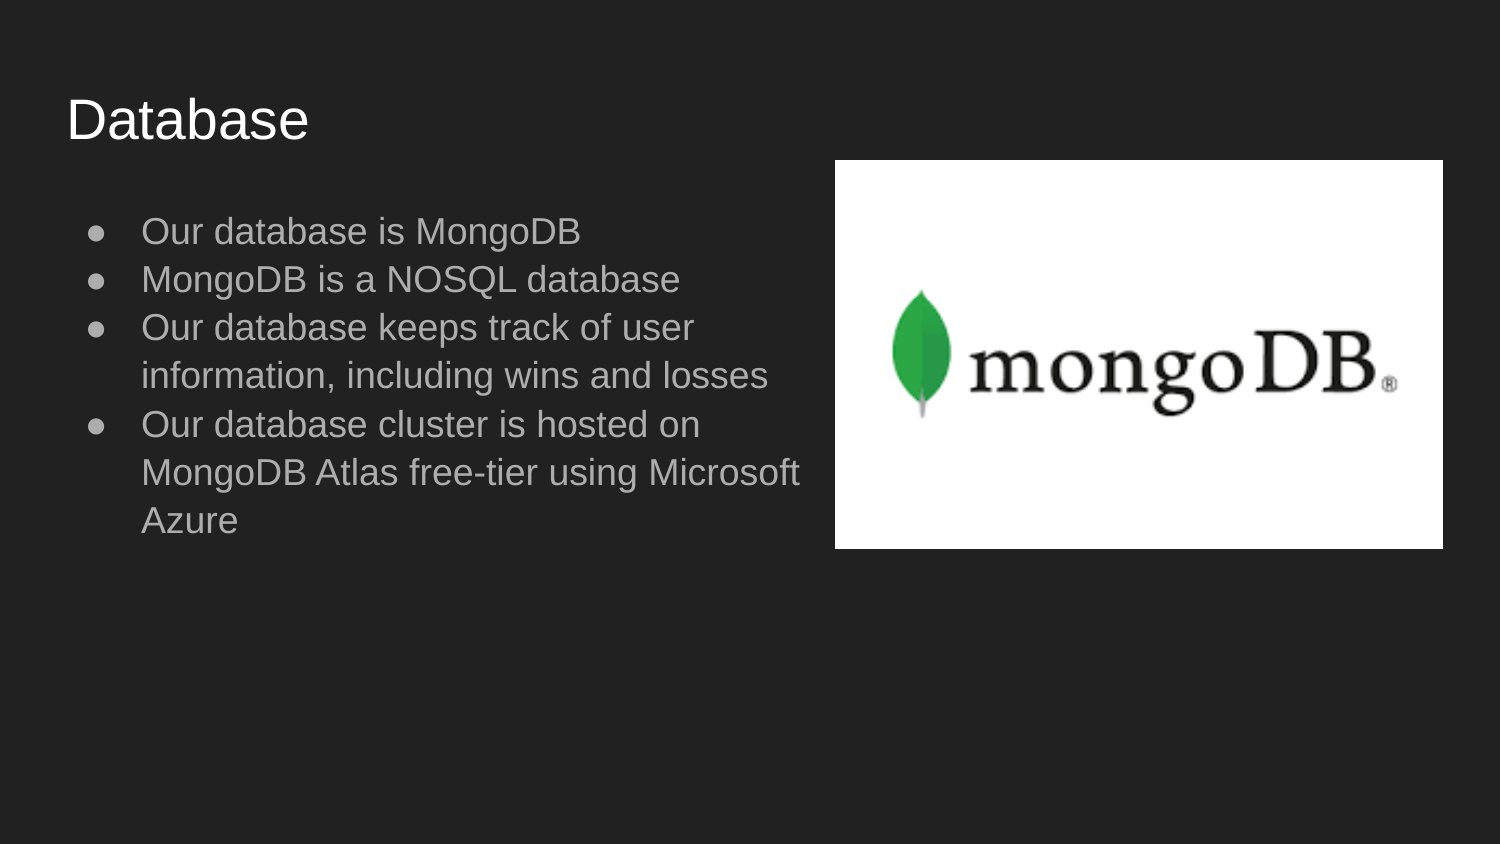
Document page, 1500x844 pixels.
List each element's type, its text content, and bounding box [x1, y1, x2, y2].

picture [835, 160, 1443, 550]
title Database [51, 72, 1449, 167]
list Our database is MongoDB MongoDB is a NOSQL database Our database keeps track of user information, including wins and losses Our database cluster is hosted on MongoDB Atlas free-tier using Microsoft Azure [51, 189, 845, 750]
